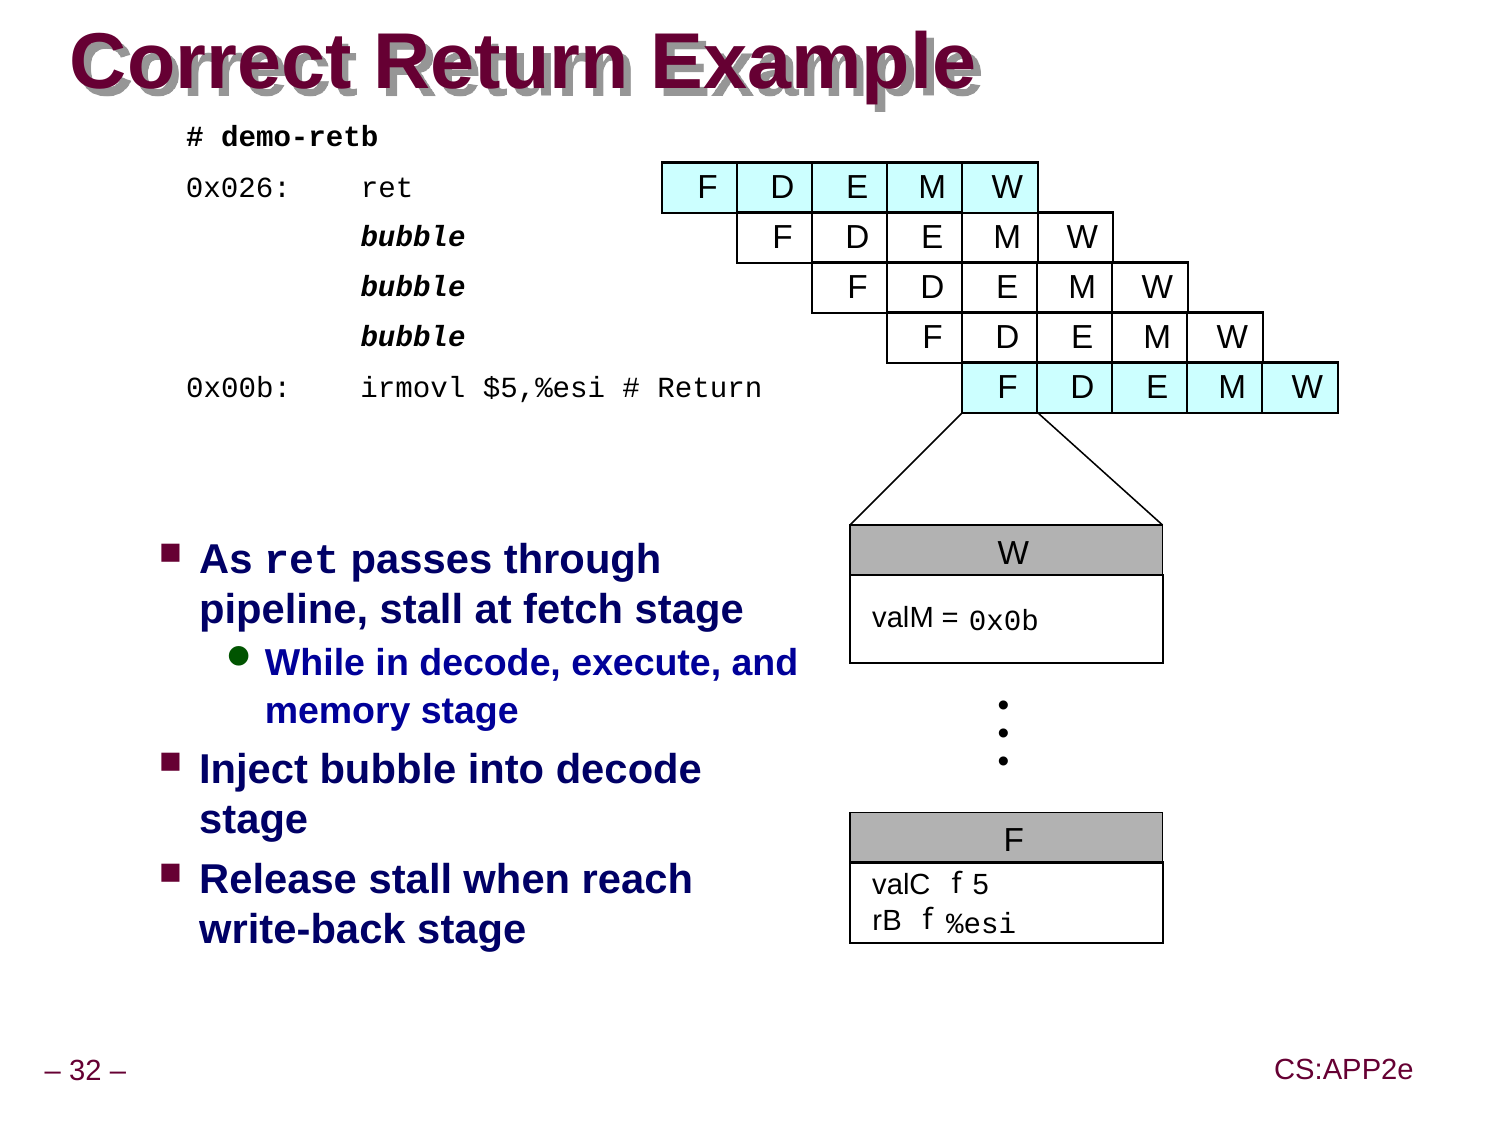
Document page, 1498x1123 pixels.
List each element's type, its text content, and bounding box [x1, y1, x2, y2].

text_box [812, 262, 887, 313]
text_box retb [308, 135, 379, 153]
text_box [1187, 362, 1262, 413]
text_box [162, 163, 588, 212]
text_box [849, 862, 1163, 944]
text_box E [996, 269, 1019, 306]
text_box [849, 524, 1163, 789]
text_box esi [552, 372, 605, 405]
text_box [962, 213, 1038, 262]
text_box D [1070, 369, 1095, 406]
text_box [1037, 262, 1112, 312]
text_box [887, 312, 962, 363]
text_box [812, 162, 887, 212]
text_box rB [872, 905, 902, 938]
text_box [1038, 212, 1113, 262]
text_box [962, 312, 1037, 362]
text_box [812, 212, 887, 262]
text_box M [918, 169, 947, 206]
text_box - [290, 135, 308, 153]
text_box F [697, 169, 718, 206]
text_box [162, 362, 588, 413]
text_box [1262, 362, 1338, 413]
text_box F [772, 219, 793, 256]
text_box esi [963, 908, 1016, 941]
text_box W [991, 169, 1024, 206]
text_box M [1218, 369, 1247, 406]
text_box F [847, 269, 868, 306]
text_box [887, 162, 962, 212]
text_box As ret passes through pipeline, stall at fetch stage While in decode, execute, and memory stage Inject bubble into decode stage Release stall when reach write-back stage [62, 524, 825, 963]
text_box W [1291, 369, 1324, 406]
text_box [162, 312, 588, 362]
text_box [662, 162, 737, 213]
text_box F [997, 369, 1018, 406]
text_box [162, 212, 588, 262]
text_box [849, 812, 1163, 862]
text_box [962, 362, 1037, 413]
text_box [1112, 312, 1187, 362]
text_box E [1071, 319, 1094, 356]
text_box $5,% [482, 372, 552, 405]
text_box M [1143, 319, 1172, 356]
text_box bubble [360, 271, 466, 303]
text_box 0x026: ret [185, 172, 414, 205]
text_box irmovl [360, 372, 482, 405]
text_box W [1066, 219, 1099, 256]
text_box 0x00b: [185, 372, 360, 405]
text_box 5 [972, 869, 989, 901]
text_box valC [872, 869, 931, 901]
text_box bubble [360, 221, 466, 253]
text_box [1187, 312, 1263, 362]
text_box [962, 262, 1037, 312]
text_box [162, 135, 588, 163]
text_box [1037, 312, 1112, 362]
text_box F [922, 319, 943, 356]
text_box E [846, 169, 869, 206]
text_box [1037, 362, 1112, 413]
text_box D [770, 169, 795, 206]
text_box D [920, 269, 945, 306]
text_box W [1141, 269, 1174, 306]
text_box # demo [185, 135, 290, 153]
text_box [887, 262, 962, 312]
text_box # Return [622, 372, 780, 405]
text_box f [922, 904, 933, 937]
text_box [162, 262, 588, 312]
text_box [1112, 262, 1188, 312]
text_box [737, 162, 812, 212]
text_box M [1068, 269, 1097, 306]
text_box E [1146, 369, 1169, 406]
text_box D [995, 319, 1020, 356]
text_box D [845, 219, 870, 256]
text_box bubble [360, 321, 466, 353]
text_box M [993, 219, 1022, 256]
text_box f [951, 868, 962, 900]
text_box [737, 212, 812, 263]
text_box [962, 162, 1038, 213]
text_box E [921, 219, 944, 256]
title Correct Return Example [69, 0, 1498, 129]
text_box [1112, 362, 1187, 413]
text_box W [1216, 319, 1249, 356]
text_box [887, 212, 962, 262]
text_box F [1003, 823, 1024, 860]
text_box % [946, 908, 963, 941]
